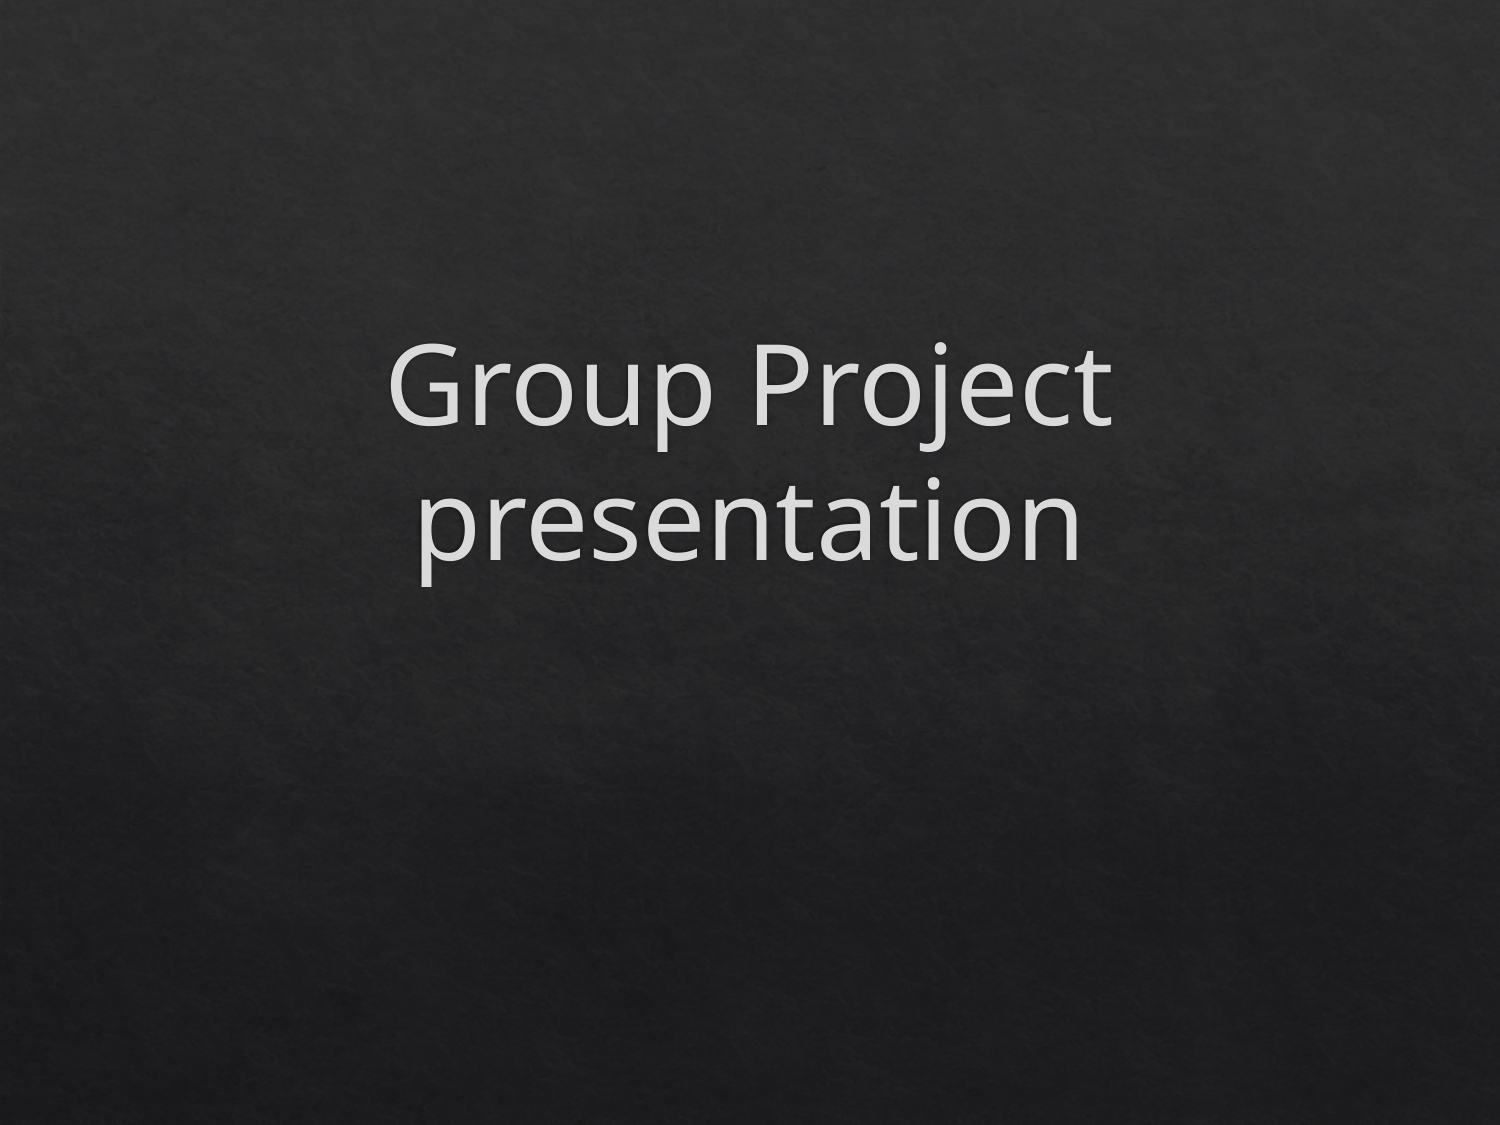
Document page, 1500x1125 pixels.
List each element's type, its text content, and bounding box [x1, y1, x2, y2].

title Group Project presentation [168, 290, 1331, 591]
